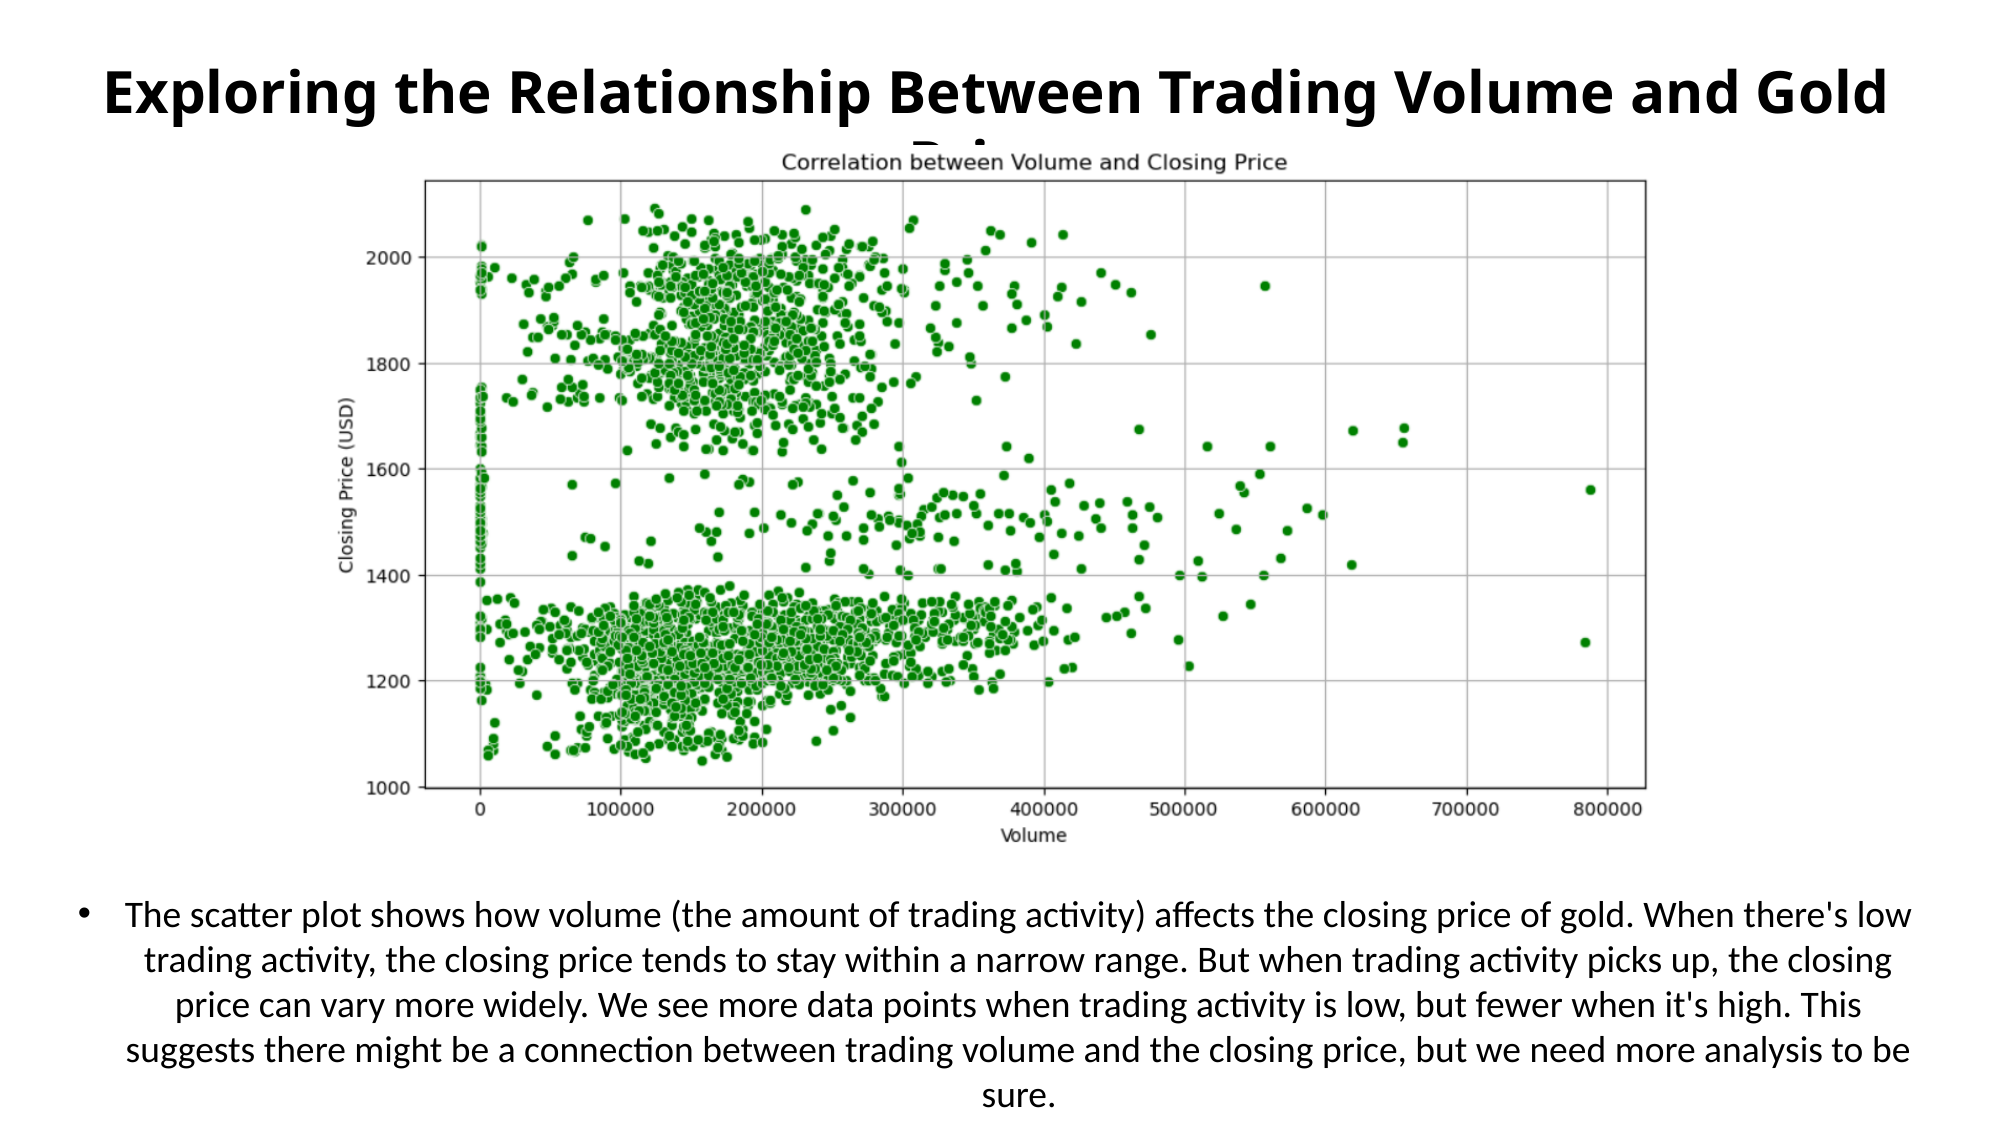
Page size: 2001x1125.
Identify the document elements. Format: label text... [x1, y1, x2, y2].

text_box The scatter plot shows how volume (the amount of trading activity) affects the closing price of gold. When there's low trading activity, the closing price tends to stay within a narrow range. But when trading activity picks up, the closing price can vary more widely. We see more data points when trading activity is low, but fewer when it's high. This suggests there might be a connection between trading volume and the closing price, but we need more analysis to be sure. [47, 882, 1945, 1123]
text_box Exploring the Relationship Between Trading Volume and Gold Prices [47, 47, 1945, 203]
picture [320, 145, 1679, 844]
